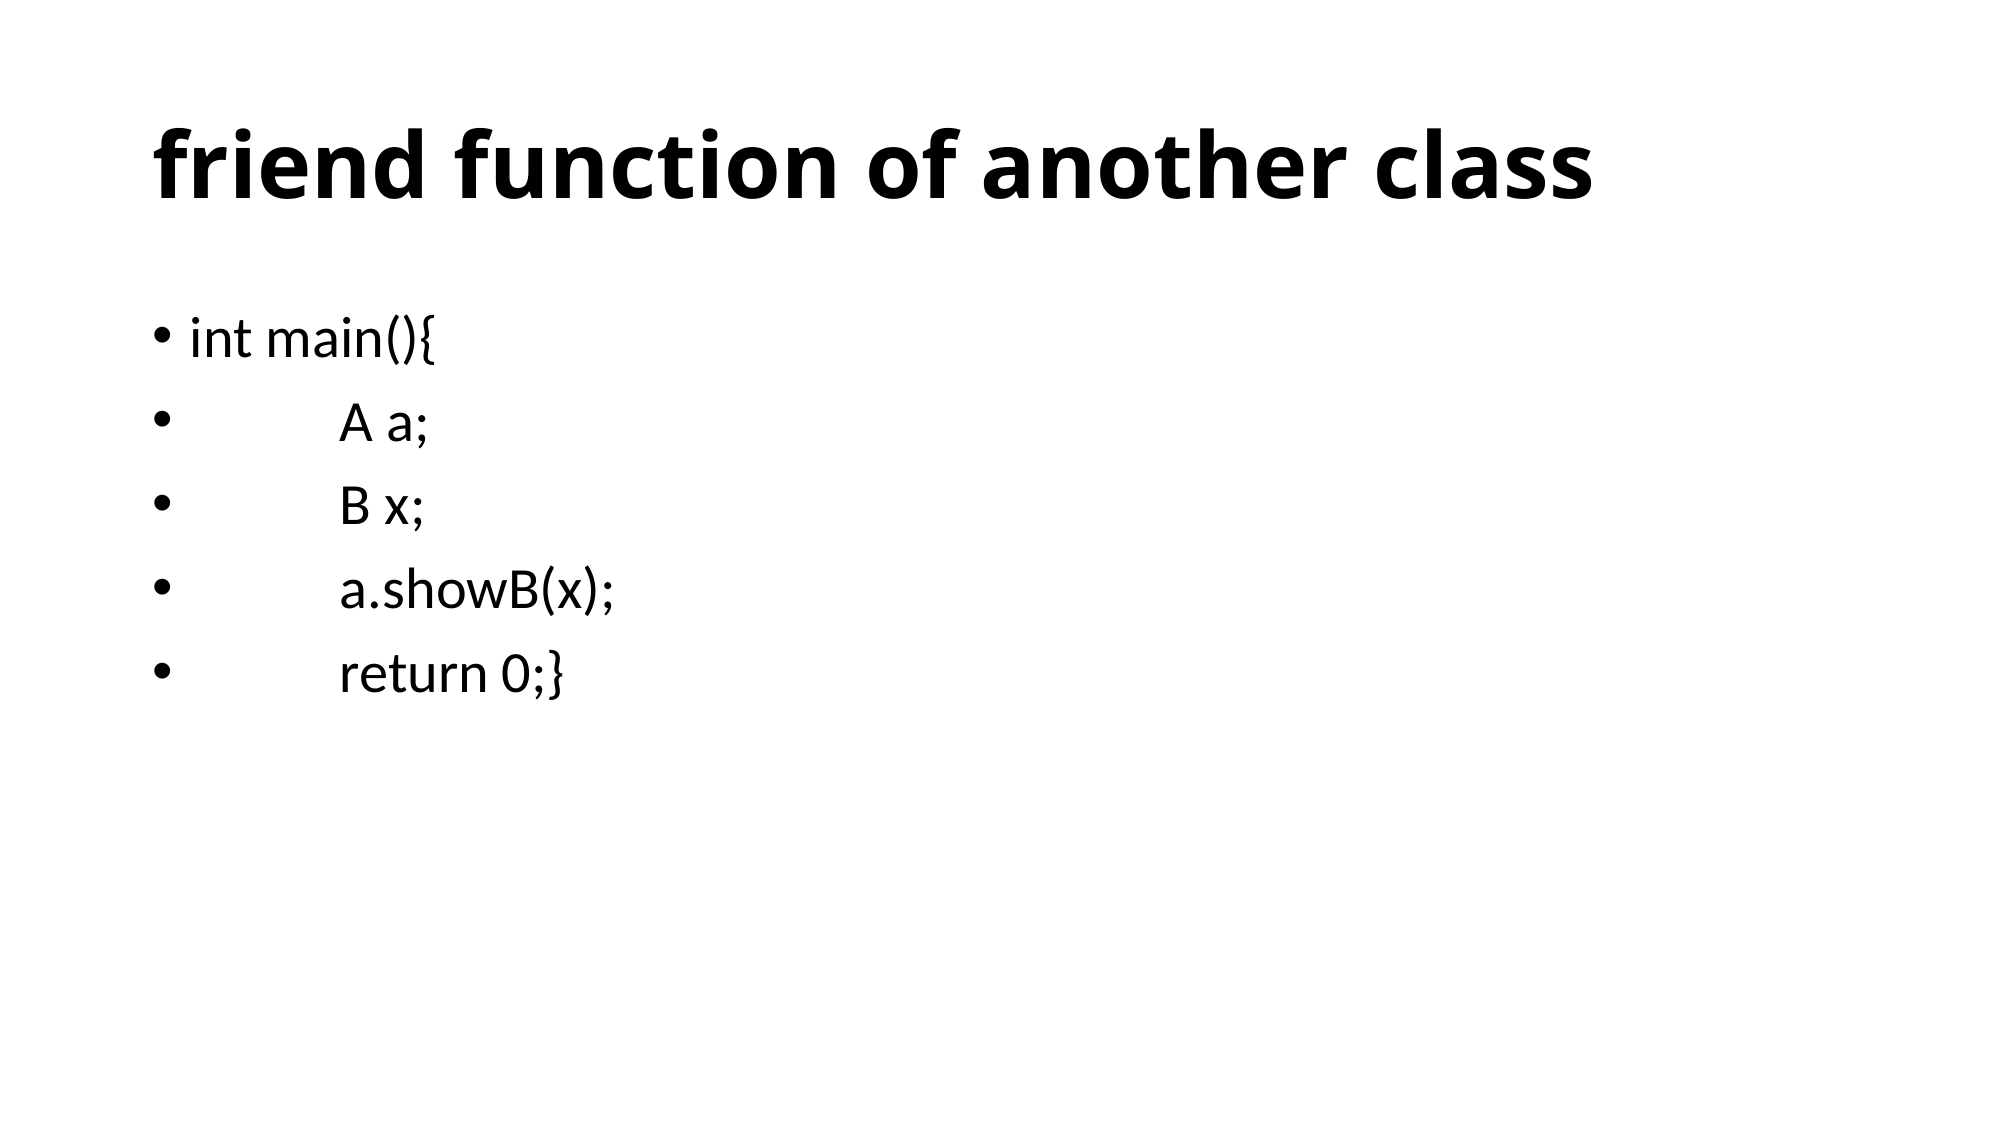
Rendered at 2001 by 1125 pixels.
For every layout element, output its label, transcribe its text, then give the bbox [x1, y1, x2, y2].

title friend function of another class [137, 59, 1863, 278]
list int main(){ A a; B x; a.showB(x); return 0;} [137, 299, 1863, 1014]
